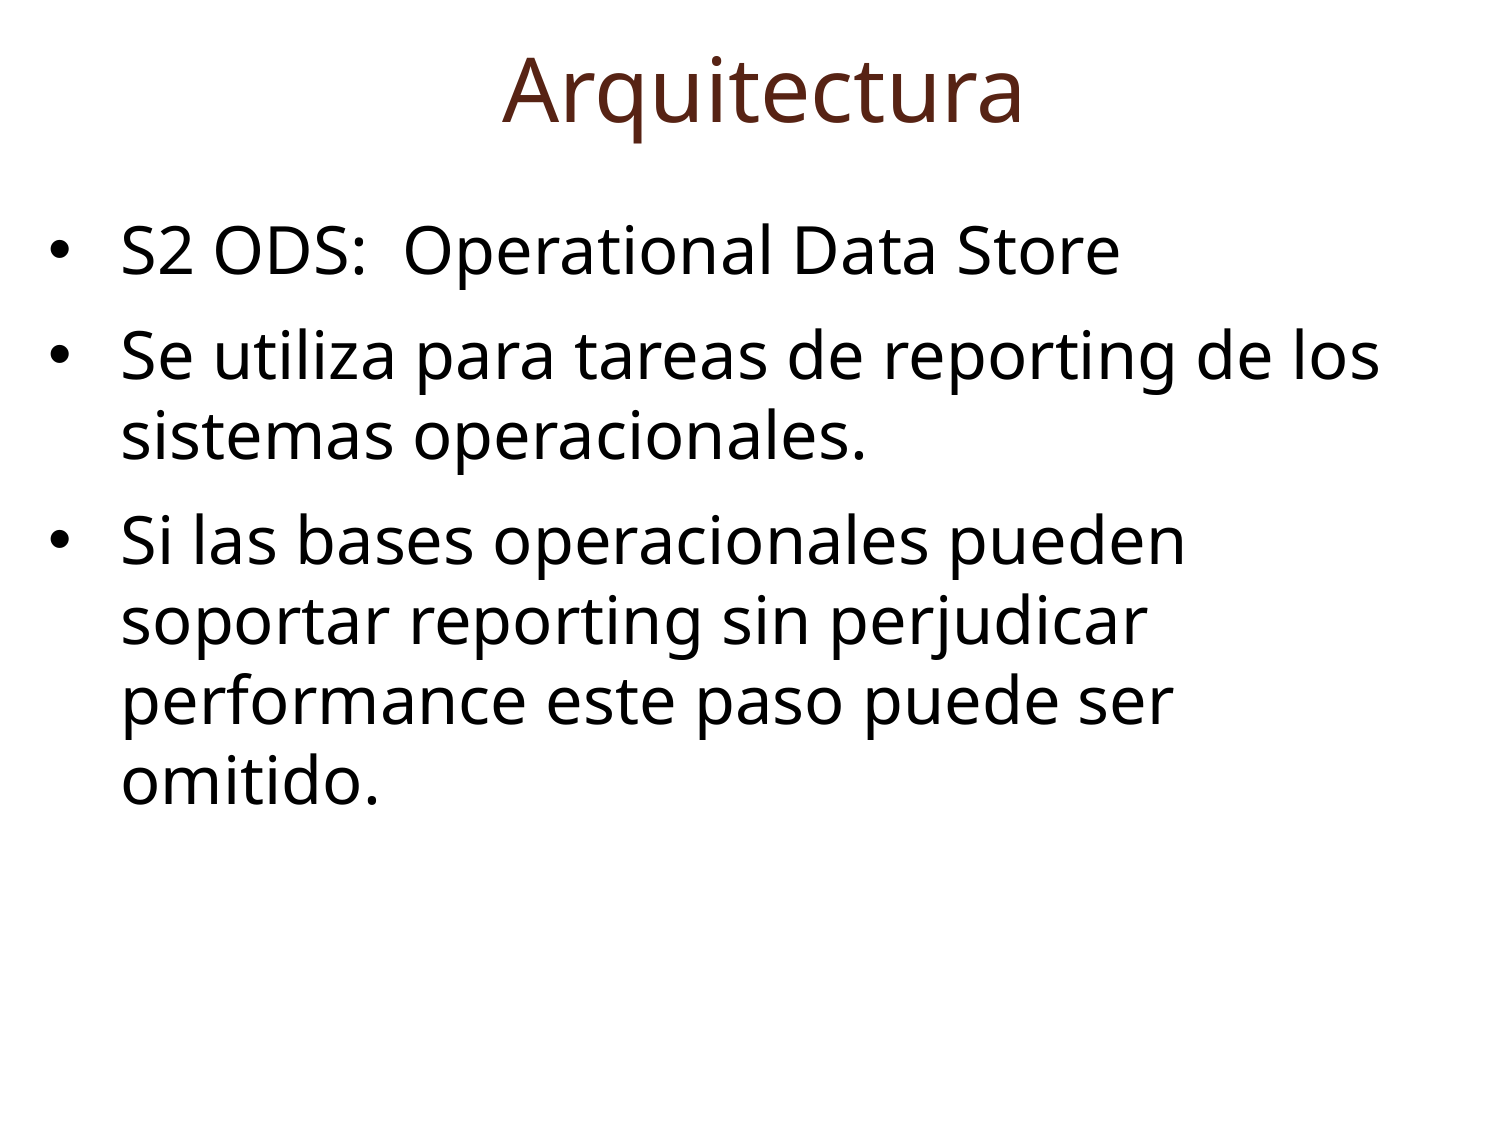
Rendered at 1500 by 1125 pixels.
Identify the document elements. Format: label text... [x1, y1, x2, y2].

text_box S2 ODS: Operational Data Store Se utiliza para tareas de reporting de los sistemas operacionales. Si las bases operacionales pueden soportar reporting sin perjudicar performance este paso puede ser omitido. [33, 200, 1455, 1080]
text_box Arquitectura [75, 0, 1455, 174]
